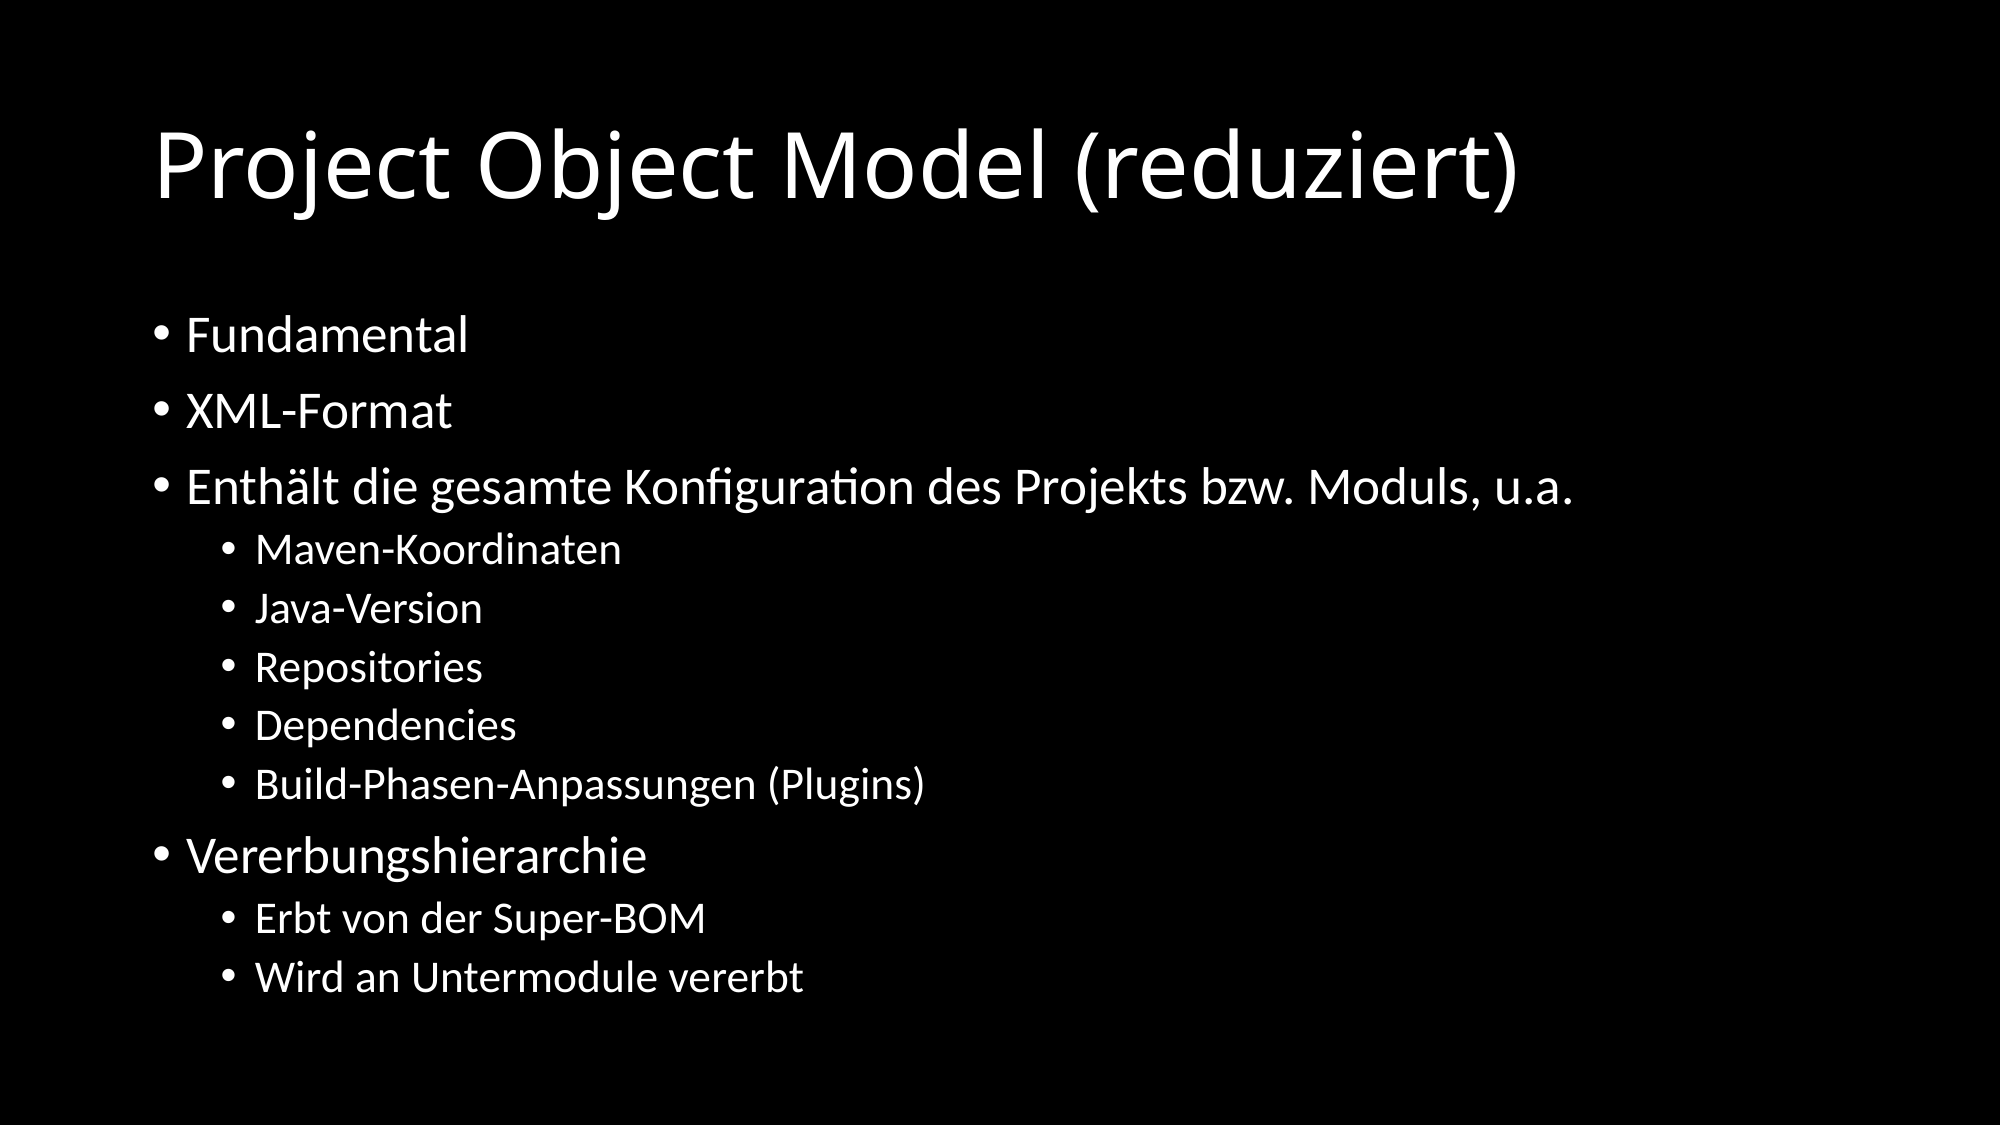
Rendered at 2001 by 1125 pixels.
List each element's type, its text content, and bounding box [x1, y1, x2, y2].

title Project Object Model (reduziert) [137, 59, 1863, 278]
list Fundamental XML-Format Enthält die gesamte Konfiguration des Projekts bzw. Moduls, u.a. Maven-Koordinaten Java-Version Repositories Dependencies Build-Phasen-Anpassungen (Plugins) Vererbungshierarchie Erbt von der Super-BOM Wird an Untermodule vererbt [137, 299, 1863, 1014]
